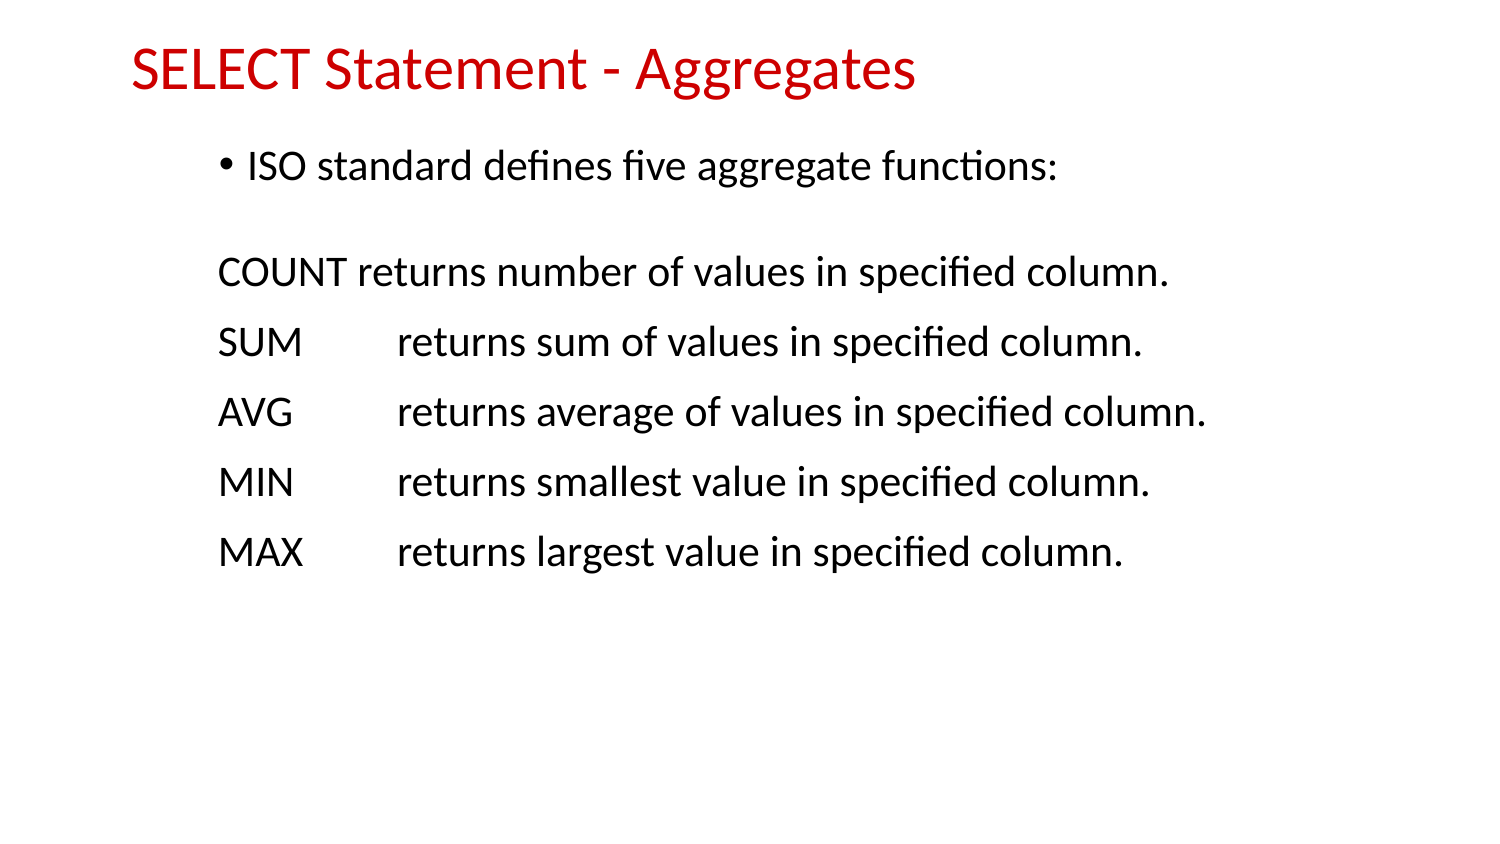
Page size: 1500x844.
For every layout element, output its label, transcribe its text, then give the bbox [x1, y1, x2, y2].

title SELECT Statement - Aggregates [120, 34, 1152, 104]
list ISO standard defines five aggregate functions: COUNT returns number of values in specified column. SUM returns sum of values in specified column. AVG returns average of values in specified column. MIN returns smallest value in specified column. MAX returns largest value in specified column. [206, 136, 1238, 757]
